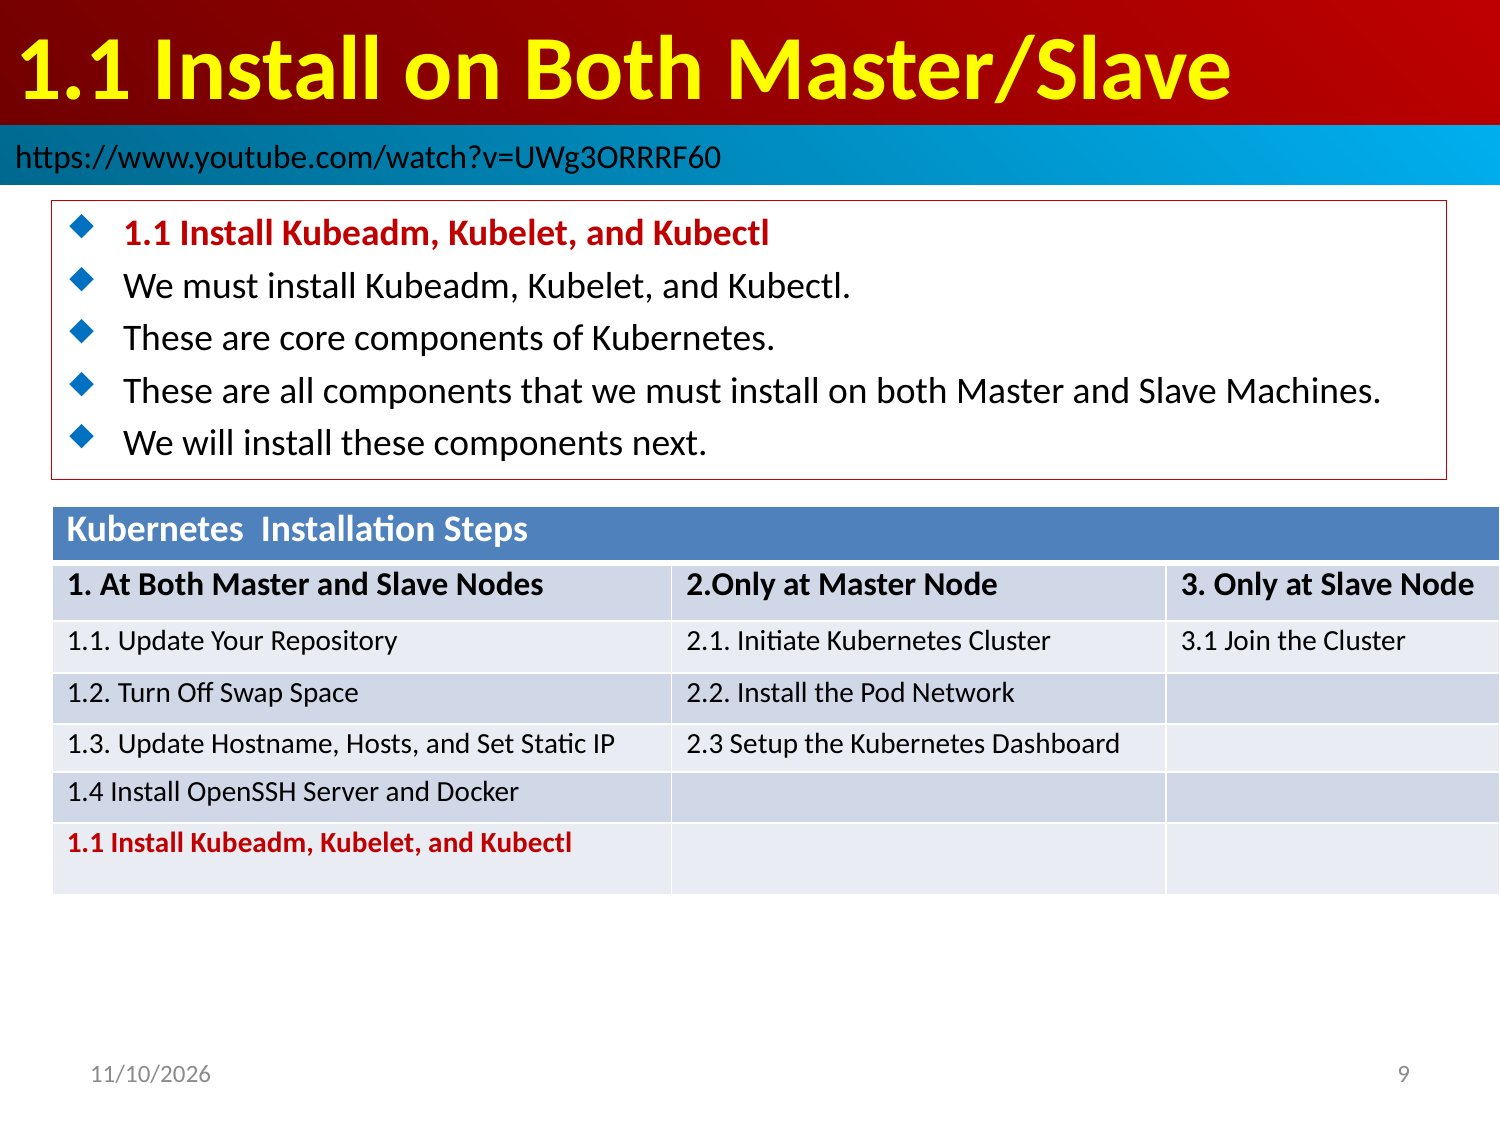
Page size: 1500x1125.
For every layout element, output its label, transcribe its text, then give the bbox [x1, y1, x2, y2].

table_cell 2.3 Setup the Kubernetes Dashboard [672, 725, 1165, 771]
table_cell 2.2. Install the Pod Network [672, 674, 1165, 723]
table_cell 3. Only at Slave Node [1167, 566, 1499, 620]
table_cell 1.2. Turn Off Swap Space [53, 674, 671, 723]
table_cell 2.1. Initiate Kubernetes Cluster [672, 622, 1165, 672]
table_cell 1.4 Install OpenSSH Server and Docker [53, 773, 671, 822]
table_cell 1.1. Update Your Repository [53, 622, 671, 672]
subtitle 1.1 Install Kubeadm, Kubelet, and Kubectl We must install Kubeadm, Kubelet, and Kubectl. These are core components of Kubernetes. These are all components that we must install on both Master and Slave Machines. We will install these components next. [51, 200, 1447, 480]
title 1.1 Install on Both Master/Slave [0, 0, 1500, 125]
text_box https://www.youtube.com/watch?v=UWg3ORRRF60 [0, 125, 1500, 185]
table_cell [1167, 674, 1499, 723]
table_cell 1.1 Install Kubeadm, Kubelet, and Kubectl [53, 824, 671, 894]
table_cell 3.1 Join the Cluster [1167, 622, 1499, 672]
table_cell [1167, 725, 1499, 771]
table_cell [672, 824, 1165, 894]
table_header Kubernetes Installation Steps [53, 507, 1499, 560]
slide_number 9 [1074, 1042, 1425, 1103]
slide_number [75, 1042, 425, 1103]
table_cell [672, 773, 1165, 822]
table_cell 1. At Both Master and Slave Nodes [53, 566, 671, 620]
table_cell 2.Only at Master Node [672, 566, 1165, 620]
table_cell 1.3. Update Hostname, Hosts, and Set Static IP [53, 725, 671, 771]
table_cell [1167, 824, 1499, 894]
table_cell [1167, 773, 1499, 822]
